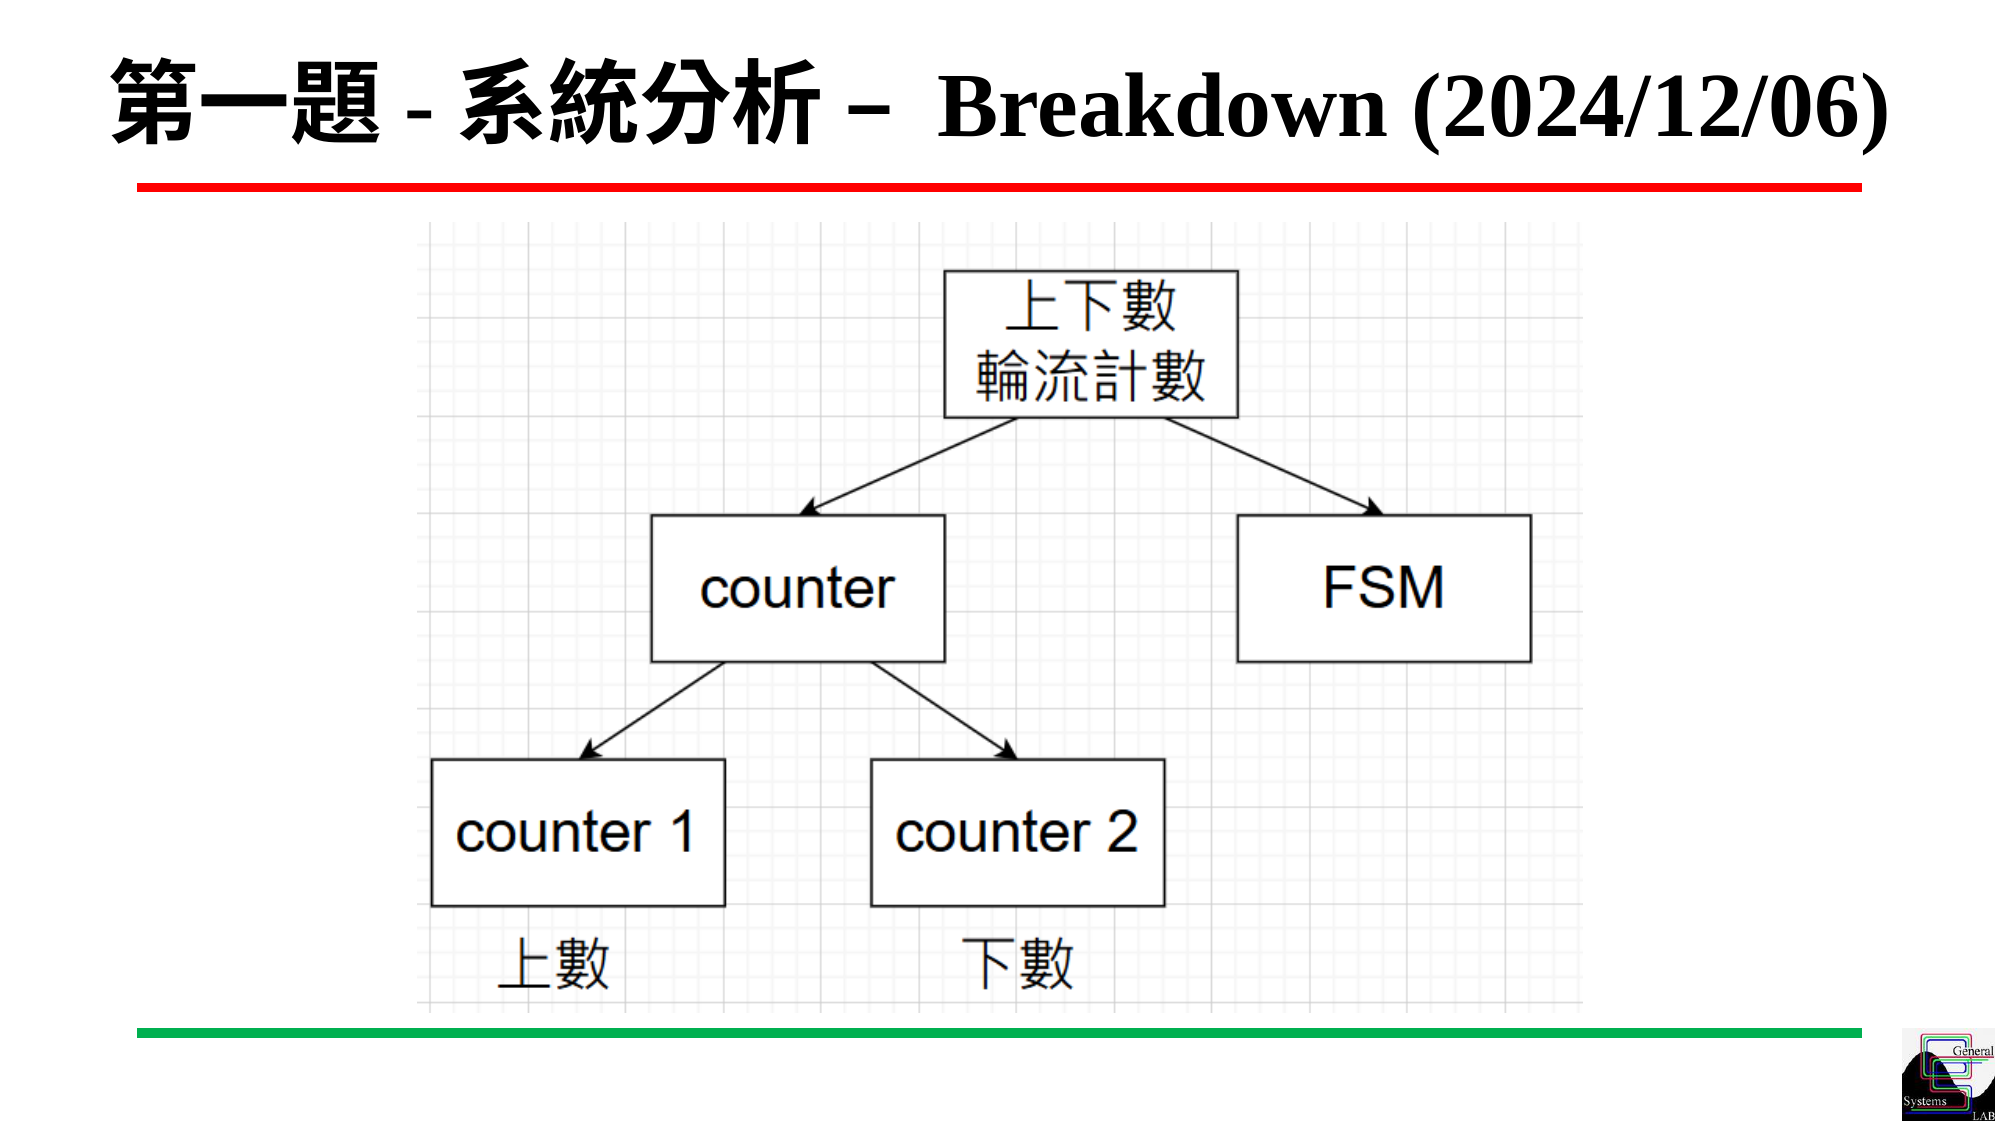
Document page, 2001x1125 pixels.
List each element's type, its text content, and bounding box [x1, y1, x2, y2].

picture [1902, 1028, 1995, 1121]
title 第一題-系統分析 – Breakdown (2024/12/06) [89, 48, 1911, 167]
picture [417, 222, 1583, 1013]
